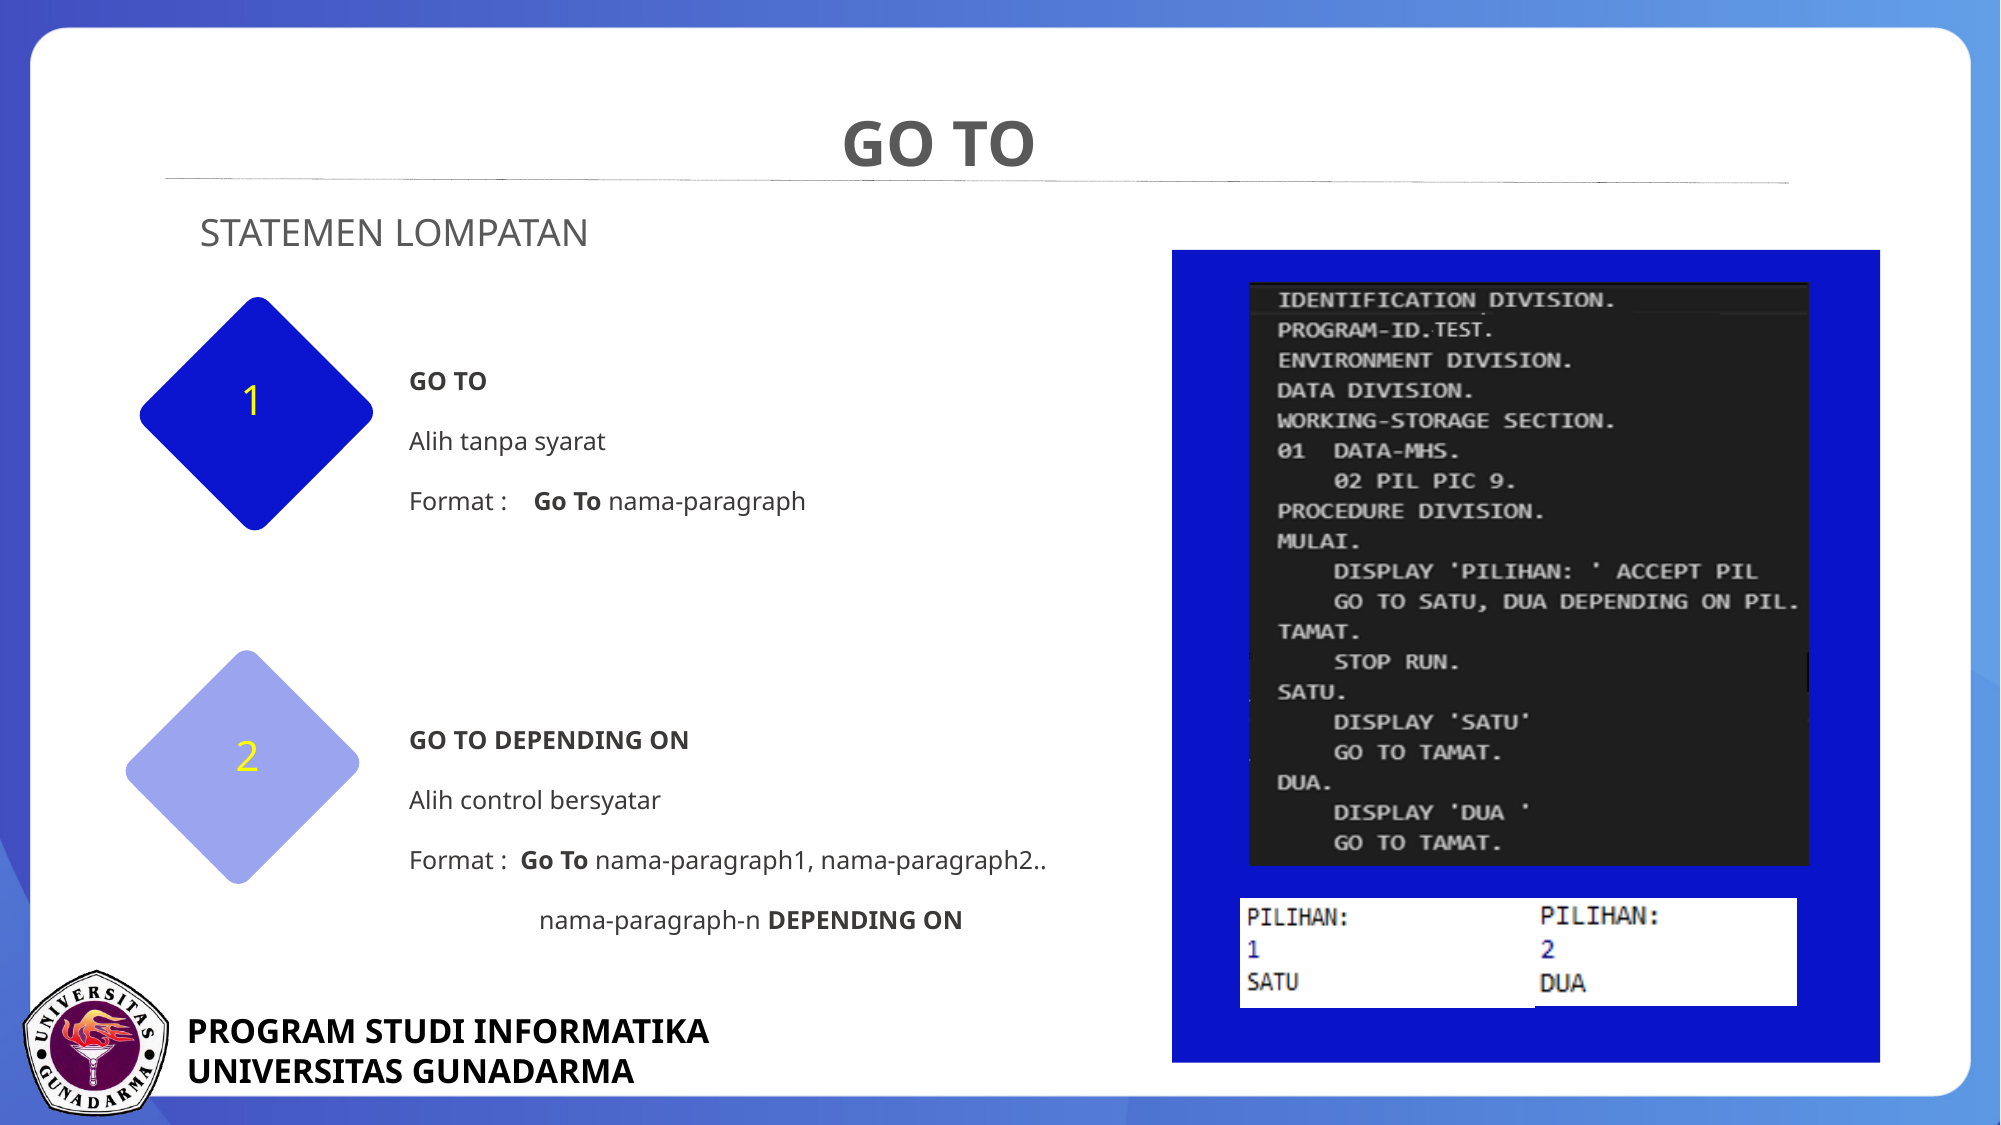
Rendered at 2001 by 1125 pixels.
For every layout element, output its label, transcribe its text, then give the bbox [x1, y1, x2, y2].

picture [0, 0, 2001, 1125]
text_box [165, 178, 1789, 183]
text_box [1171, 249, 1881, 1064]
text_box GO TO Alih tanpa syarat Format : Go To nama-paragraph GO TO DEPENDING ON Alih control bersyatar Format : Go To nama-paragraph1, nama-paragraph2.. nama-paragraph-n DEPENDING ON [394, 328, 1130, 1002]
text_box STATEMEN LOMPATAN [96, 201, 692, 261]
text_box [124, 649, 361, 885]
text_box 2 [187, 722, 275, 788]
text_box GO TO [826, 97, 1470, 178]
text_box 1 [189, 366, 280, 432]
text_box GO TO [826, 183, 1470, 187]
text_box [138, 296, 375, 532]
